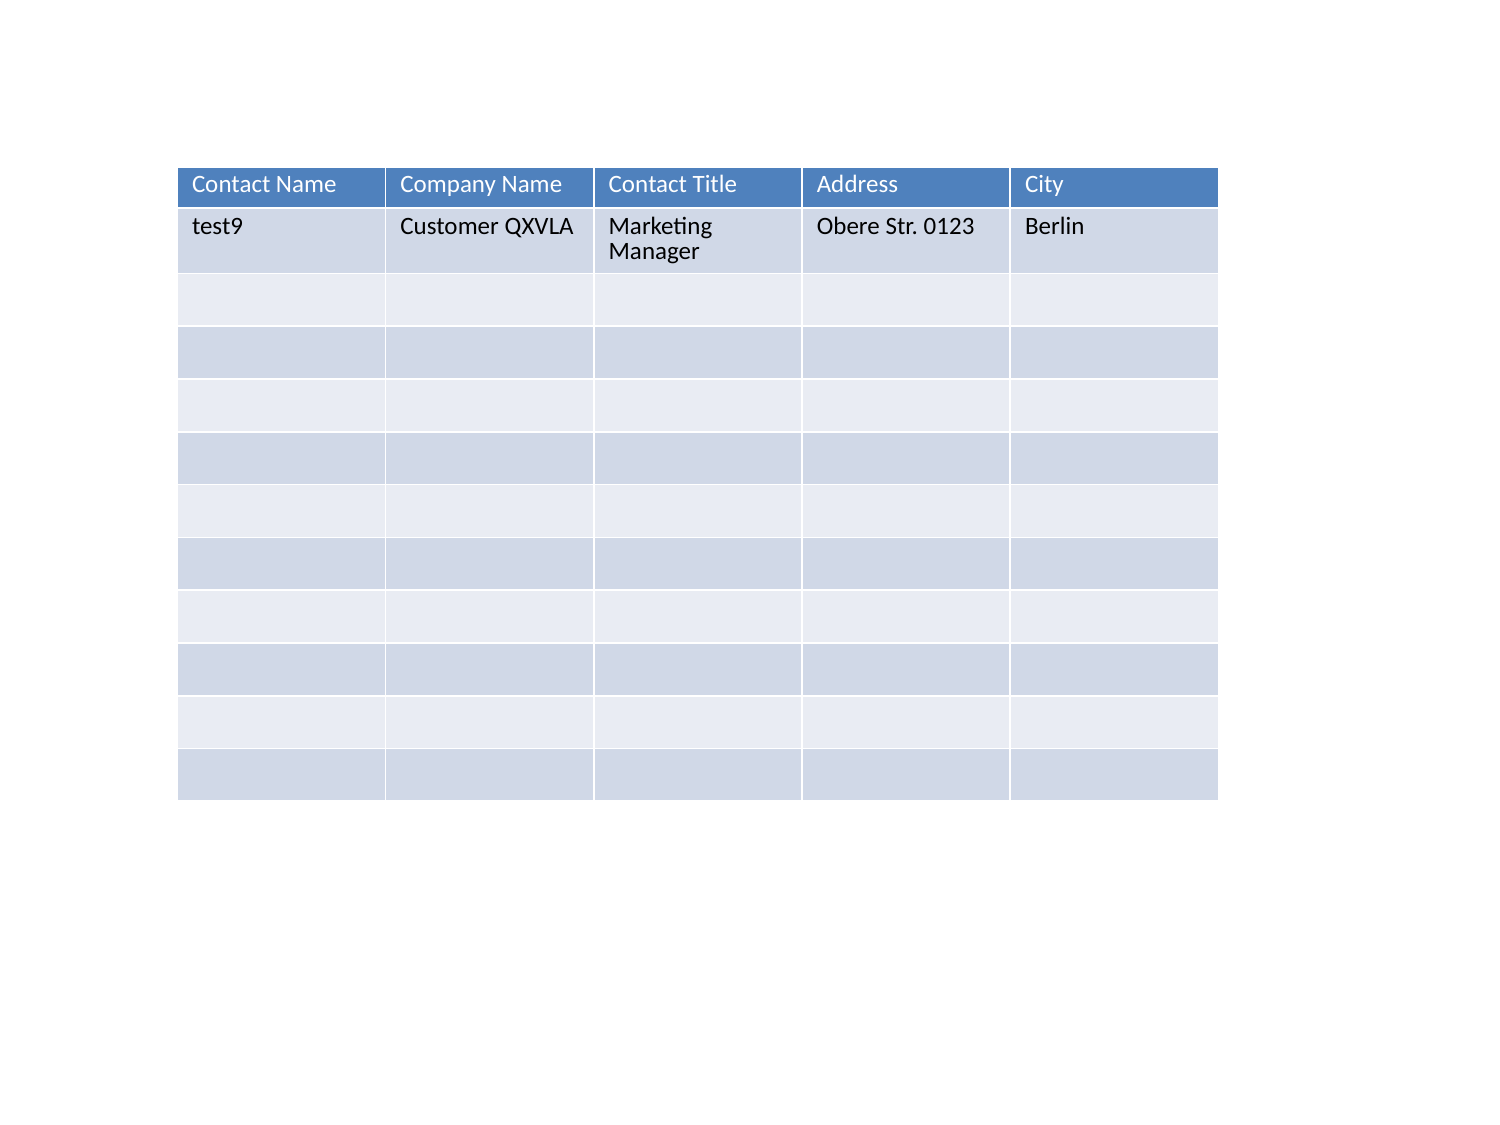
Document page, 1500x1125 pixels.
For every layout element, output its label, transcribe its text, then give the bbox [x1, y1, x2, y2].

table_cell [803, 644, 1009, 695]
table_cell [386, 327, 593, 378]
table_cell [803, 433, 1009, 484]
table_cell [595, 591, 801, 642]
table_cell [803, 591, 1009, 642]
table_cell [178, 433, 385, 484]
table_cell [178, 644, 385, 695]
table_header Contact Name [178, 168, 385, 207]
table_cell [386, 538, 593, 589]
table_cell [178, 274, 385, 325]
table_cell [386, 274, 593, 325]
table_cell [386, 749, 593, 800]
table_cell [386, 644, 593, 695]
table_cell [803, 380, 1009, 431]
table_cell [178, 327, 385, 378]
table_cell [1011, 433, 1218, 484]
table_cell [1011, 749, 1218, 800]
table_cell [803, 327, 1009, 378]
table_cell test9 [178, 209, 385, 273]
table_cell [595, 538, 801, 589]
table_cell Marketing Manager [595, 209, 801, 273]
table_cell [1011, 380, 1218, 431]
table_cell [803, 538, 1009, 589]
table_cell [1011, 591, 1218, 642]
table_cell [595, 644, 801, 695]
table_cell [803, 697, 1009, 748]
table_cell [803, 749, 1009, 800]
table_cell Customer QXVLA [386, 209, 593, 273]
table_cell [1011, 485, 1218, 537]
table_cell Obere Str. 0123 [803, 209, 1009, 273]
table_cell [386, 433, 593, 484]
table_cell [803, 274, 1009, 325]
table_cell [595, 697, 801, 748]
table_cell [1011, 274, 1218, 325]
table_cell [595, 327, 801, 378]
table_cell [803, 485, 1009, 537]
table_cell [178, 538, 385, 589]
table_cell [595, 274, 801, 325]
table_header Contact Title [595, 168, 801, 207]
table_cell [595, 485, 801, 537]
table_cell Berlin [1011, 209, 1218, 273]
table_cell [178, 749, 385, 800]
table_cell [386, 591, 593, 642]
table_cell [1011, 538, 1218, 589]
table_header Address [803, 168, 1009, 207]
table_header City [1011, 168, 1218, 207]
table_header Company Name [386, 168, 593, 207]
table_cell [1011, 697, 1218, 748]
table_cell [595, 749, 801, 800]
table_cell [178, 380, 385, 431]
table_cell [178, 485, 385, 537]
table_cell [386, 485, 593, 537]
table_cell [595, 433, 801, 484]
table_cell [1011, 644, 1218, 695]
table_cell [386, 697, 593, 748]
table_cell [1011, 327, 1218, 378]
table_cell [178, 697, 385, 748]
table_cell [595, 380, 801, 431]
table_cell [178, 591, 385, 642]
table_cell [386, 380, 593, 431]
